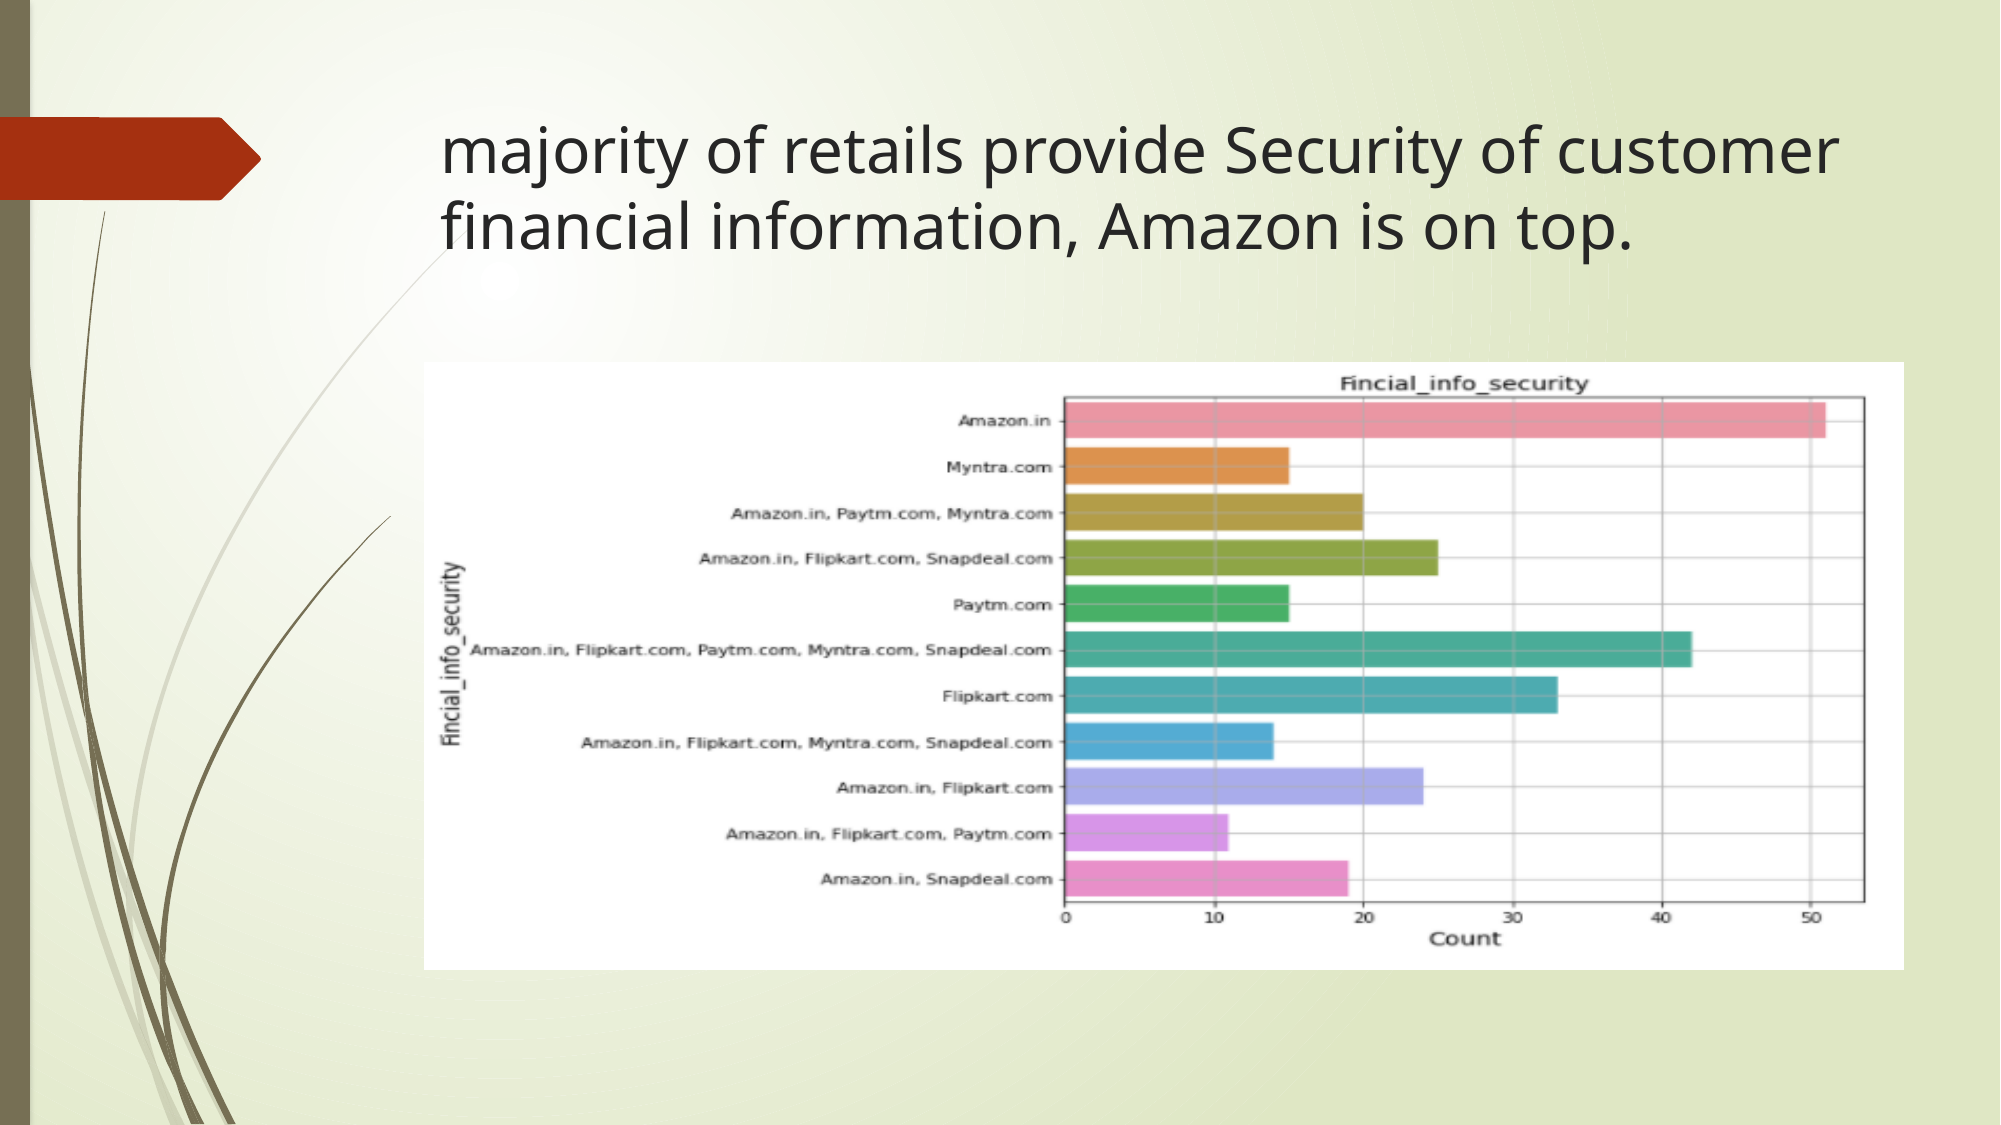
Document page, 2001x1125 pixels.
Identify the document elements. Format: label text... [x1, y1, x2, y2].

picture [424, 361, 1904, 970]
title majority of retails provide Security of customer financial information, Amazon is on top. [425, 102, 1888, 313]
